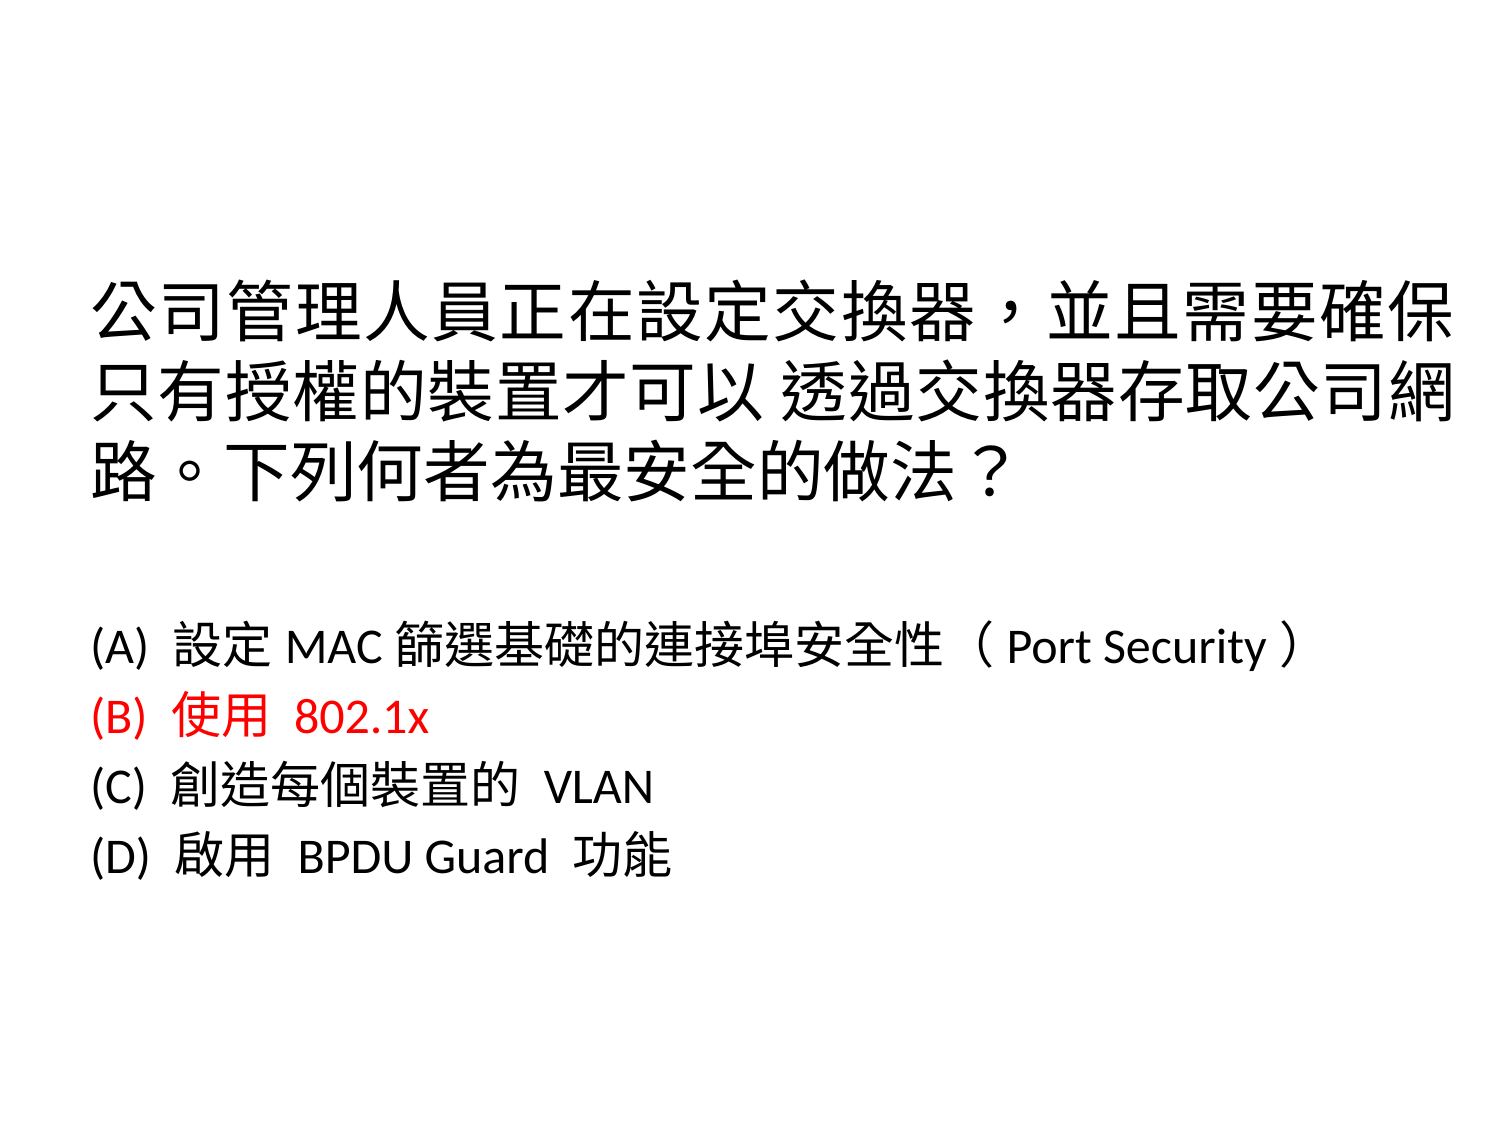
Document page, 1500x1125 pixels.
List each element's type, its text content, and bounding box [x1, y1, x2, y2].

list 公司管理人員正在設定交換器，並且需要確保只有授權的裝置才可以 透過交換器存取公司網路。下列何者為最安全的做法？ (A) 設定MAC篩選基礎的連接埠安全性（Port Security） (B) 使用 802.1x (C) 創造每個裝置的 VLAN (D) 啟用 BPDU Guard 功能 [75, 262, 1471, 976]
